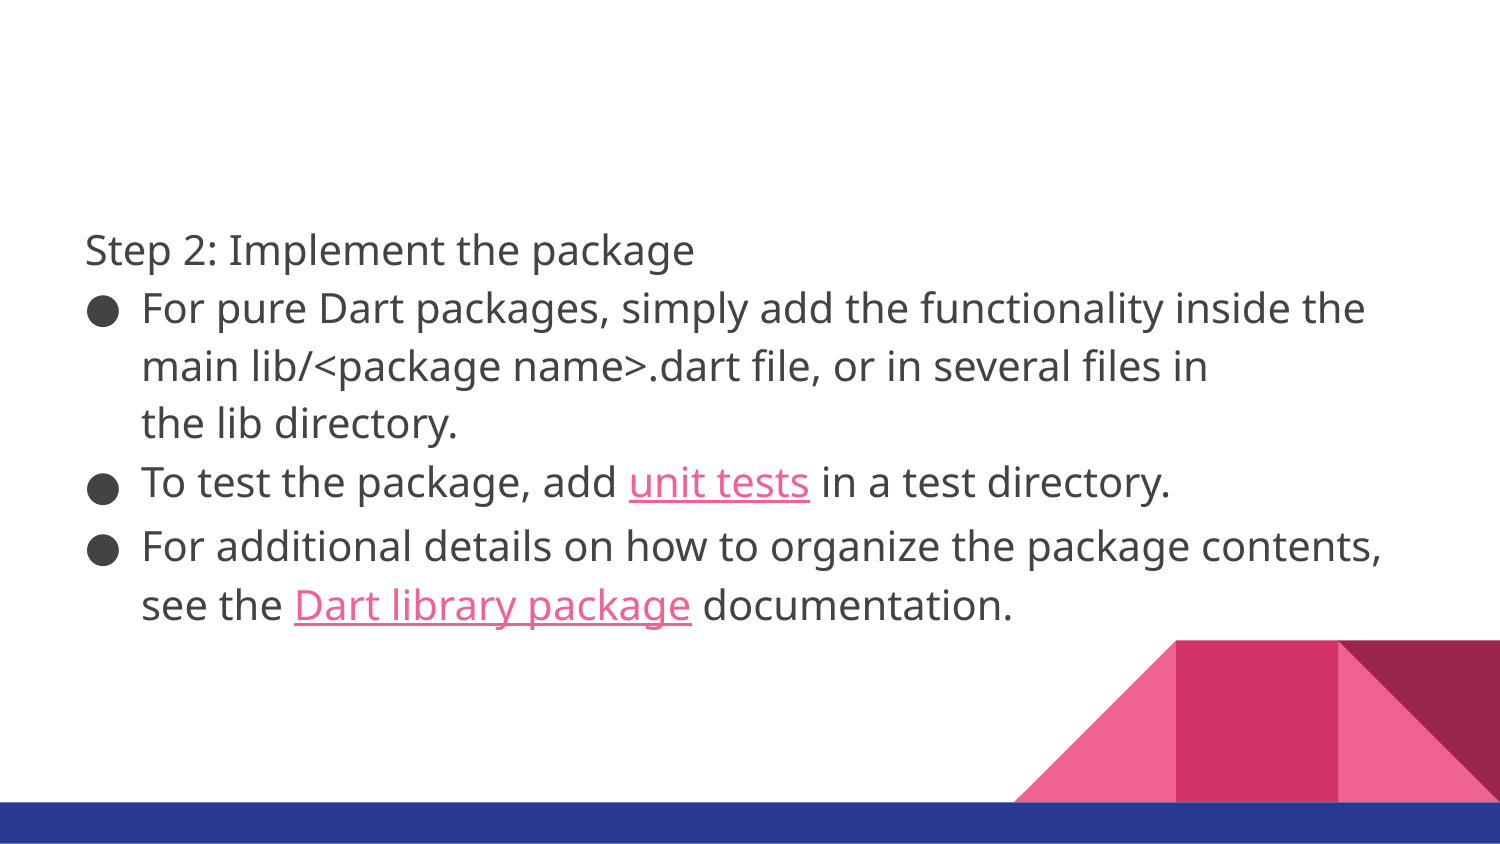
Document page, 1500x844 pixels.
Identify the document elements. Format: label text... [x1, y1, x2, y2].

list Step 2: Implement the package For pure Dart packages, simply add the functionality inside the main lib/<package name>.dart file, or in several files in the lib directory. To test the package, add unit tests in a test directory. For additional details on how to organize the package contents, see the Dart library package documentation. [51, 201, 1449, 750]
